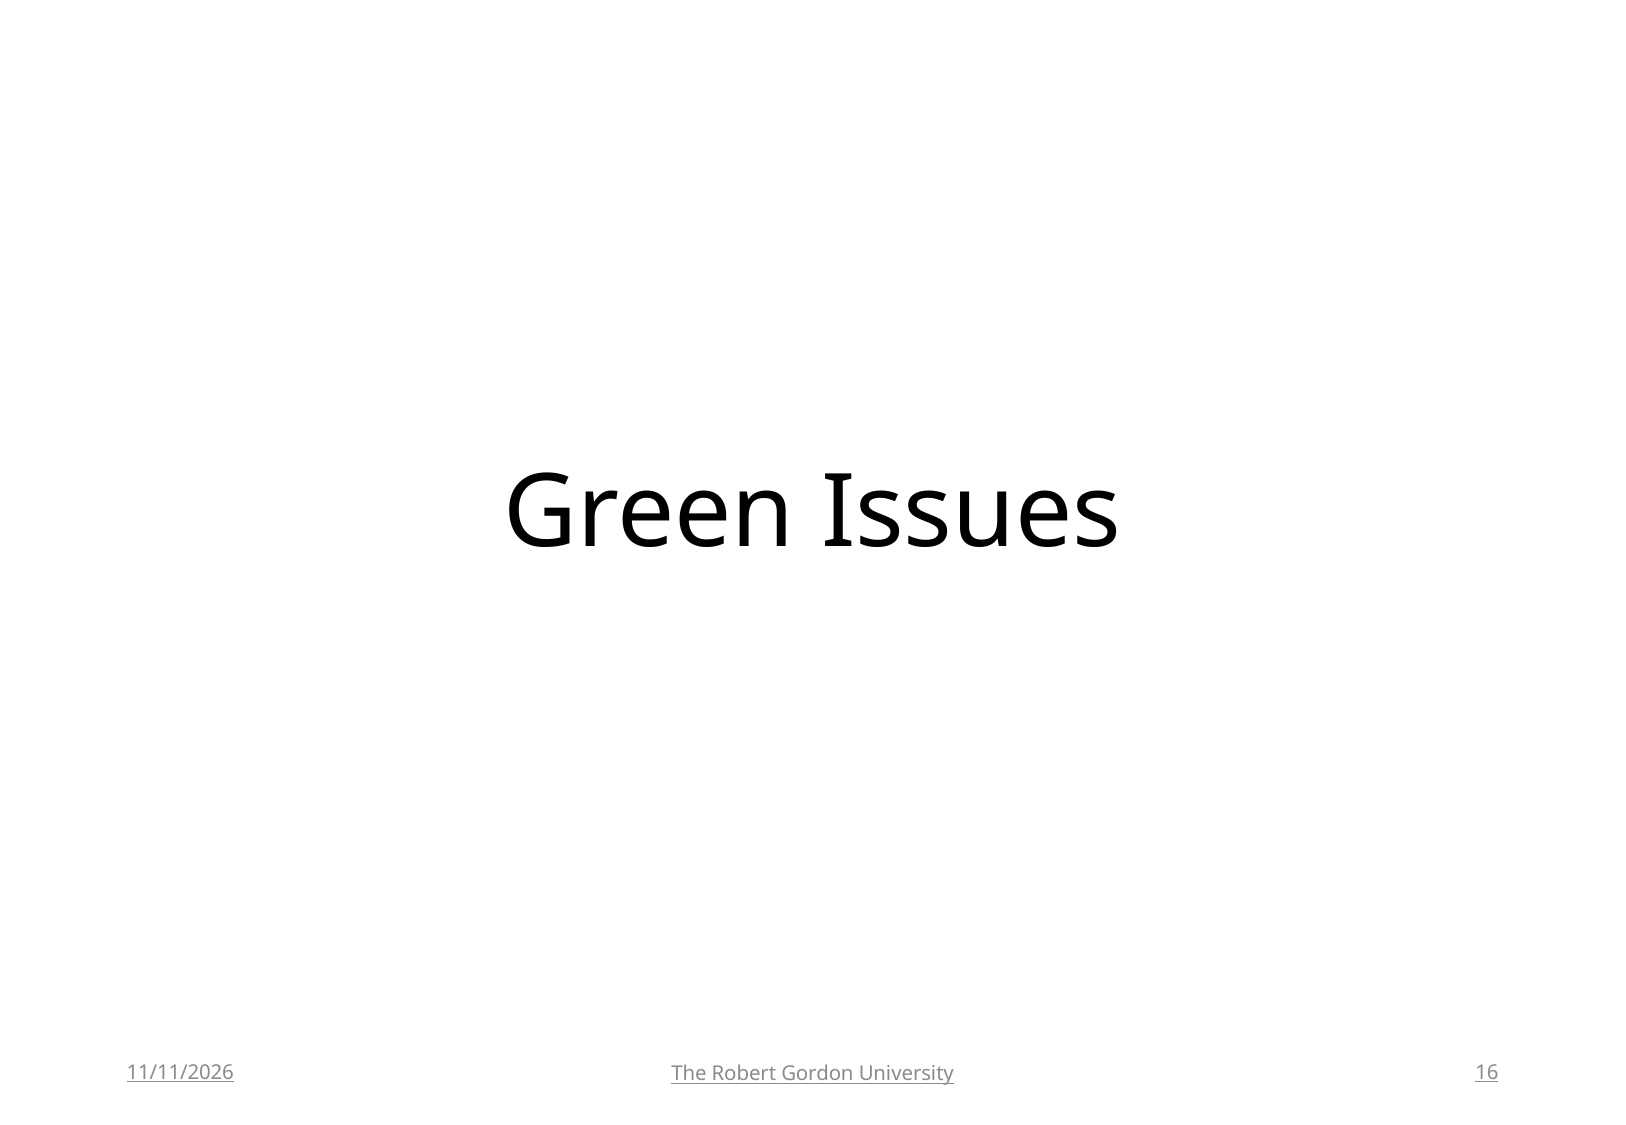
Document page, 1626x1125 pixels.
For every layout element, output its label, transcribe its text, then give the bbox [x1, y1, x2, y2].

footer The Robert Gordon University [538, 1042, 1087, 1103]
title Green Issues [203, 184, 1422, 576]
slide_number 16 [1147, 1042, 1514, 1103]
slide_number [111, 1042, 478, 1103]
